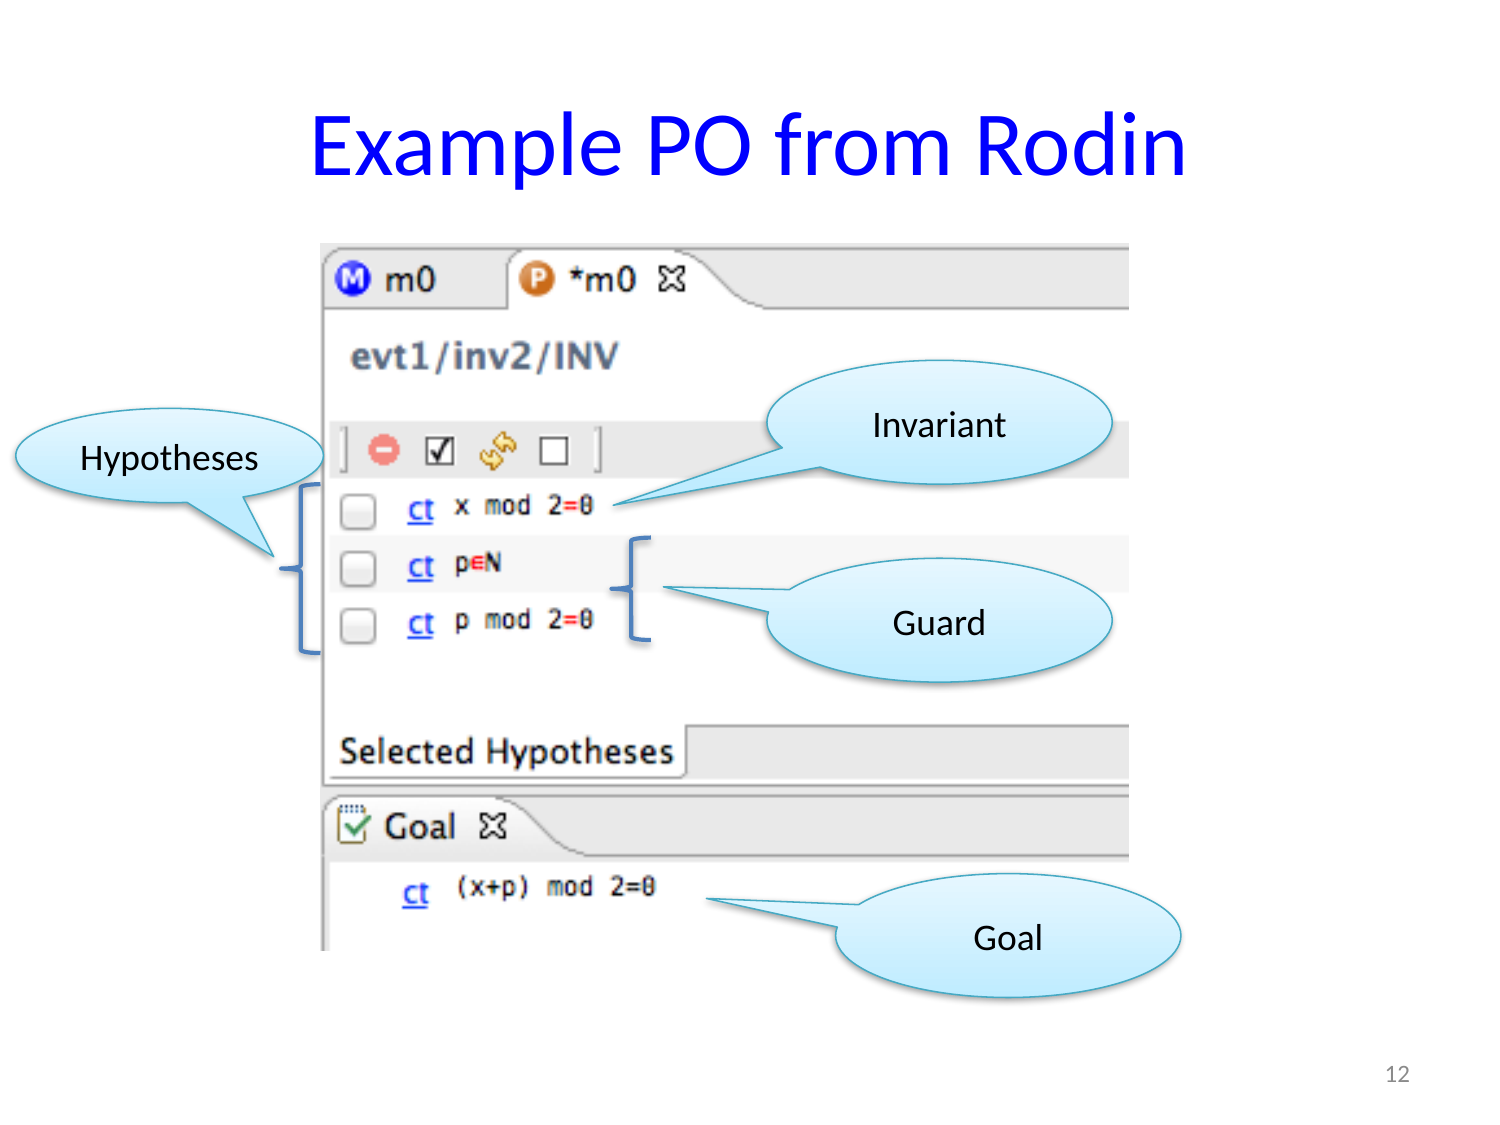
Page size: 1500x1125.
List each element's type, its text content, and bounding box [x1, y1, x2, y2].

text_box [279, 482, 315, 656]
text_box Hypotheses [15, 407, 315, 558]
slide_number 12 [1074, 1042, 1425, 1103]
text_box Goal [848, 891, 1182, 999]
title Example PO from Rodin [75, 45, 1425, 233]
picture [320, 243, 1129, 951]
